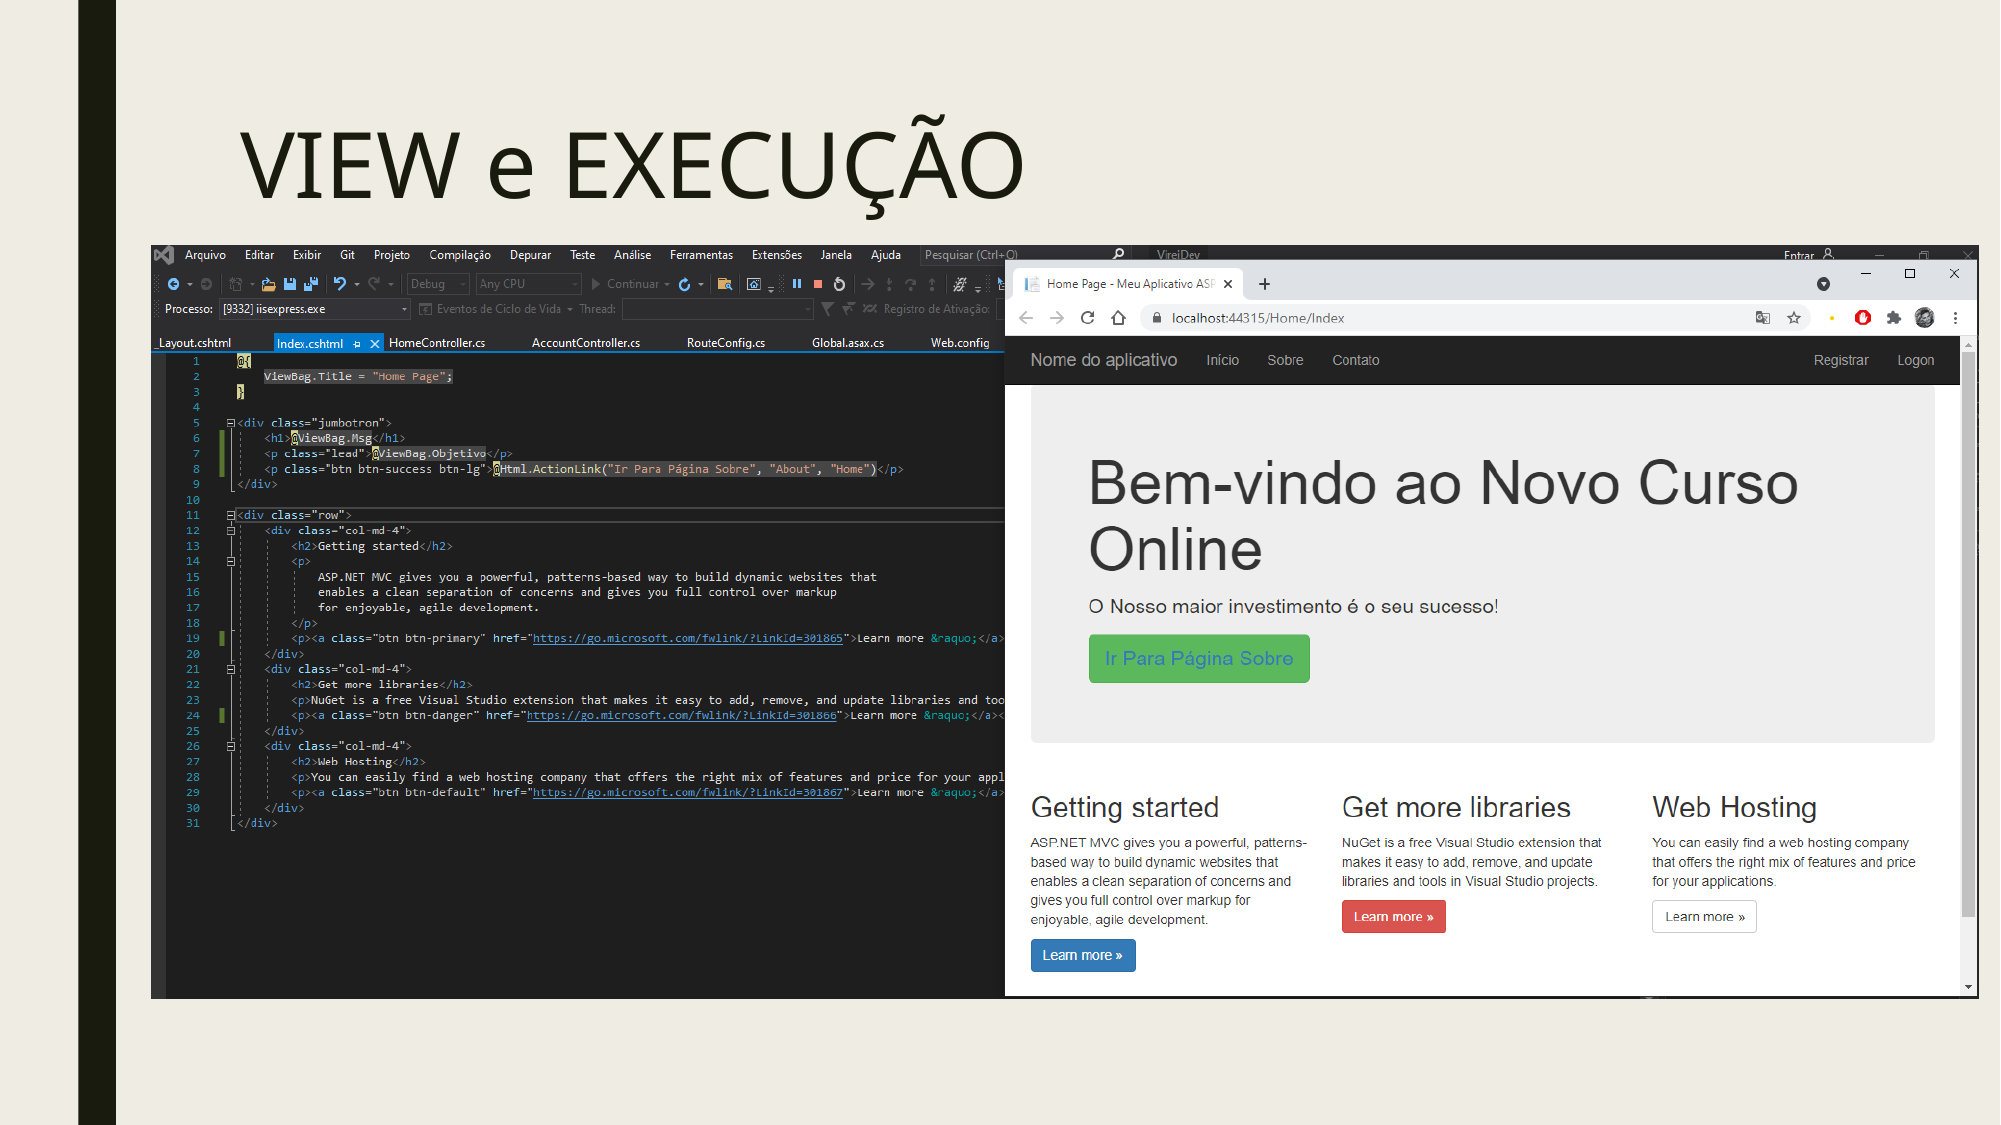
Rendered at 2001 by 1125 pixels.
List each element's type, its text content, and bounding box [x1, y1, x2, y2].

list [151, 245, 1979, 999]
title VIEW e EXECUÇÃO [225, 112, 1800, 245]
